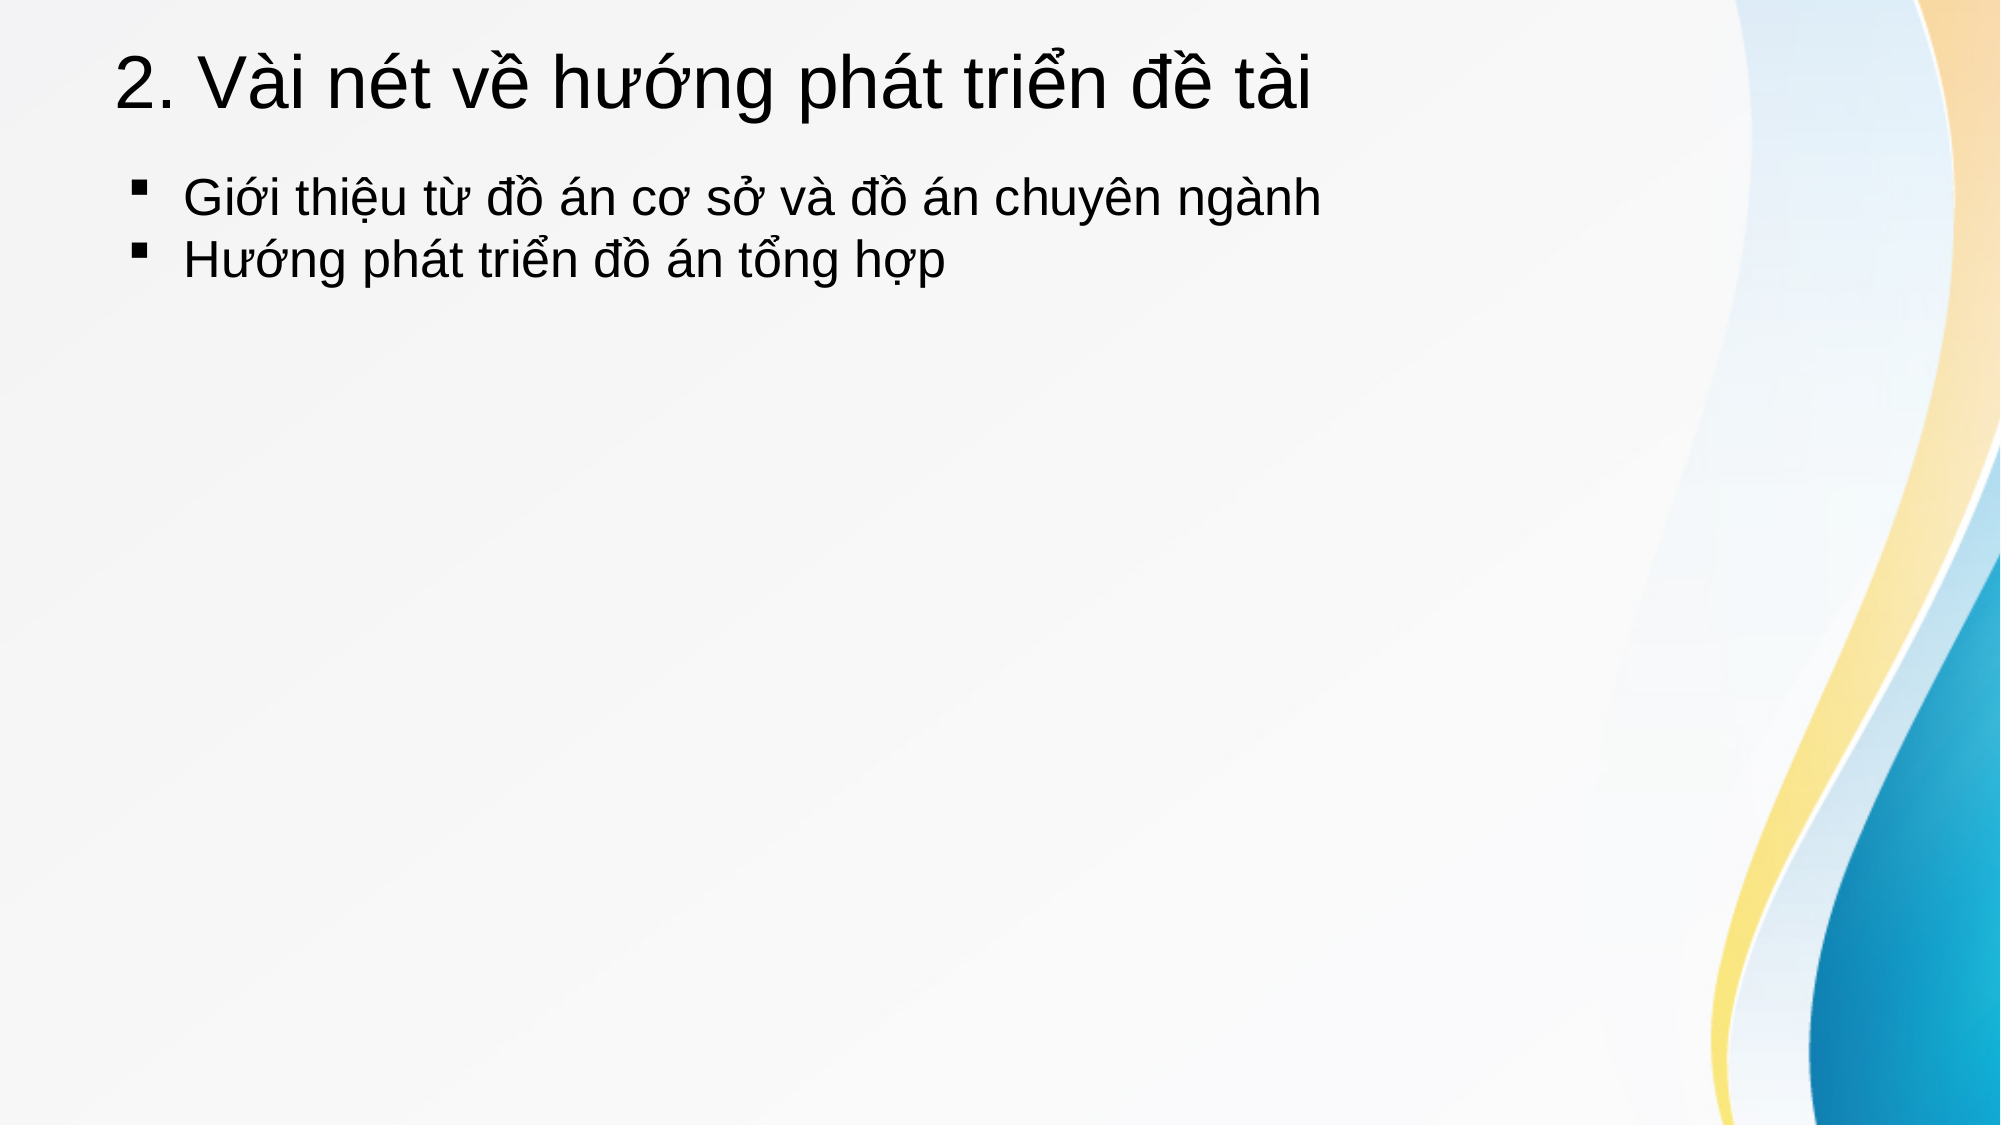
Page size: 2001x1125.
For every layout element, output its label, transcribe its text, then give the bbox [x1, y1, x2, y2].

slide_number [1433, 1024, 1900, 1103]
text_box Giới thiệu từ đồ án cơ sở và đồ án chuyên ngành Hướng phát triển đồ án tổng hợp [112, 155, 1528, 449]
picture [0, 0, 2001, 1125]
title 2. Vài nét về hướng phát triển đề tài [99, 30, 1901, 127]
